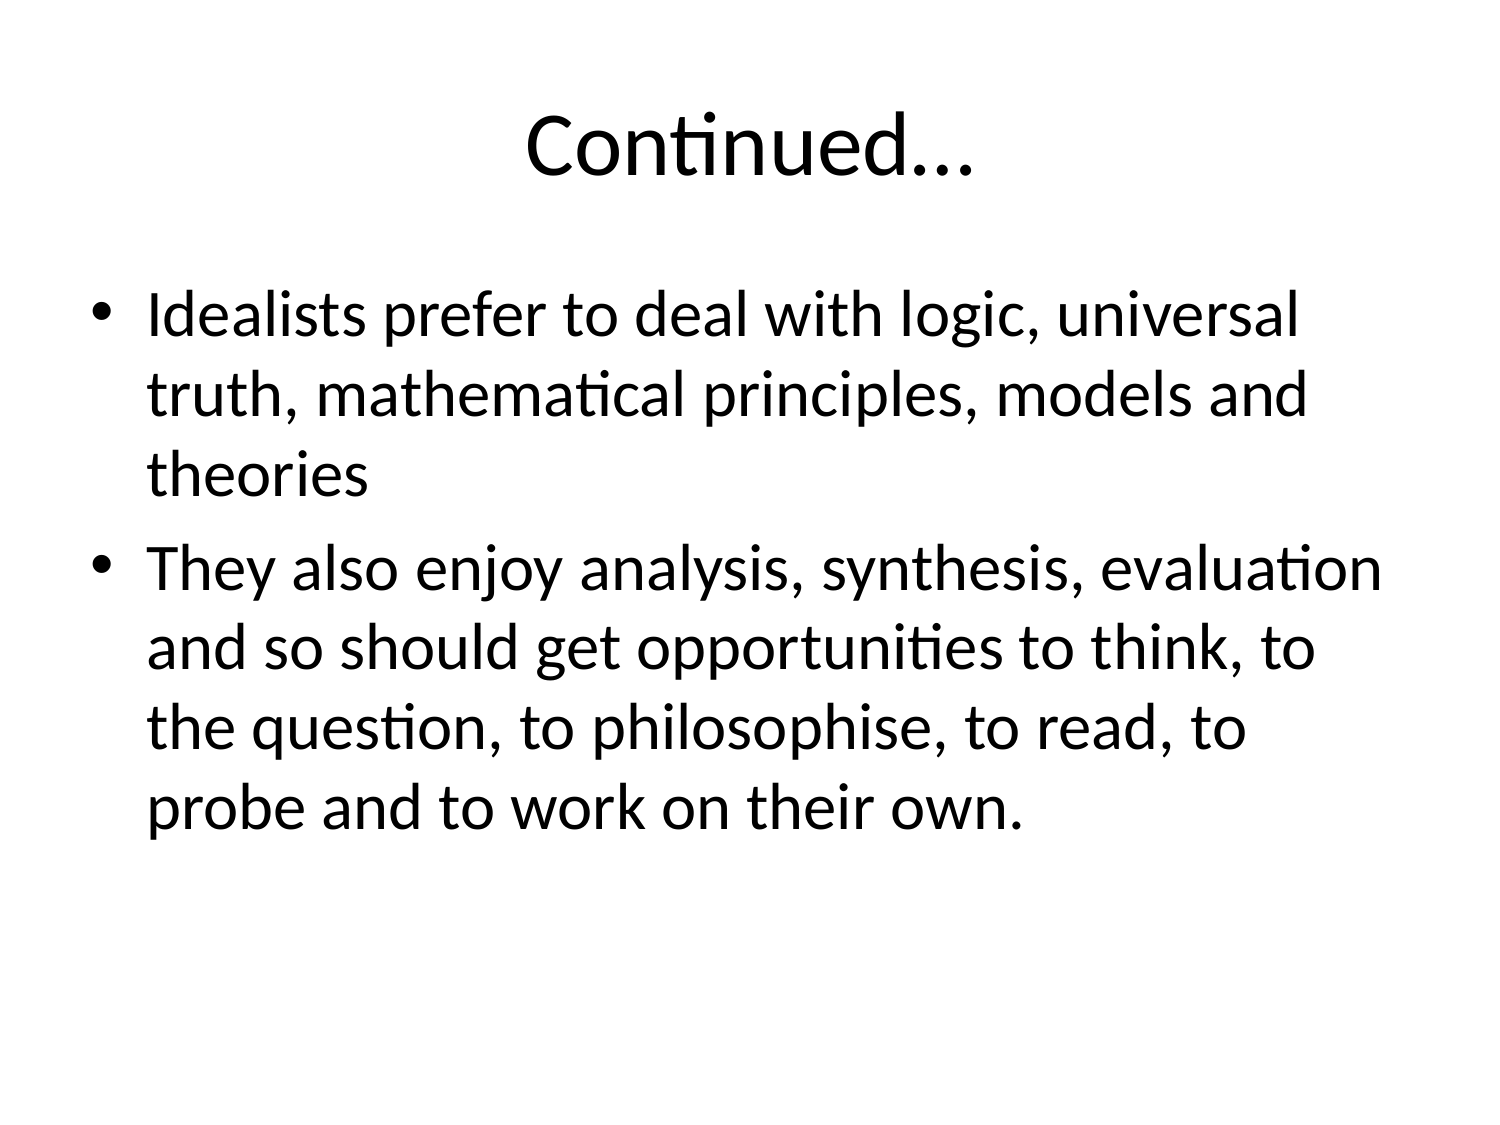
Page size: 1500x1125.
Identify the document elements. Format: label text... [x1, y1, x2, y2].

list Idealists prefer to deal with logic, universal truth, mathematical principles, models and theories They also enjoy analysis, synthesis, evaluation and so should get opportunities to think, to the question, to philosophise, to read, to probe and to work on their own. [75, 262, 1425, 1005]
title Continued… [75, 45, 1425, 233]
